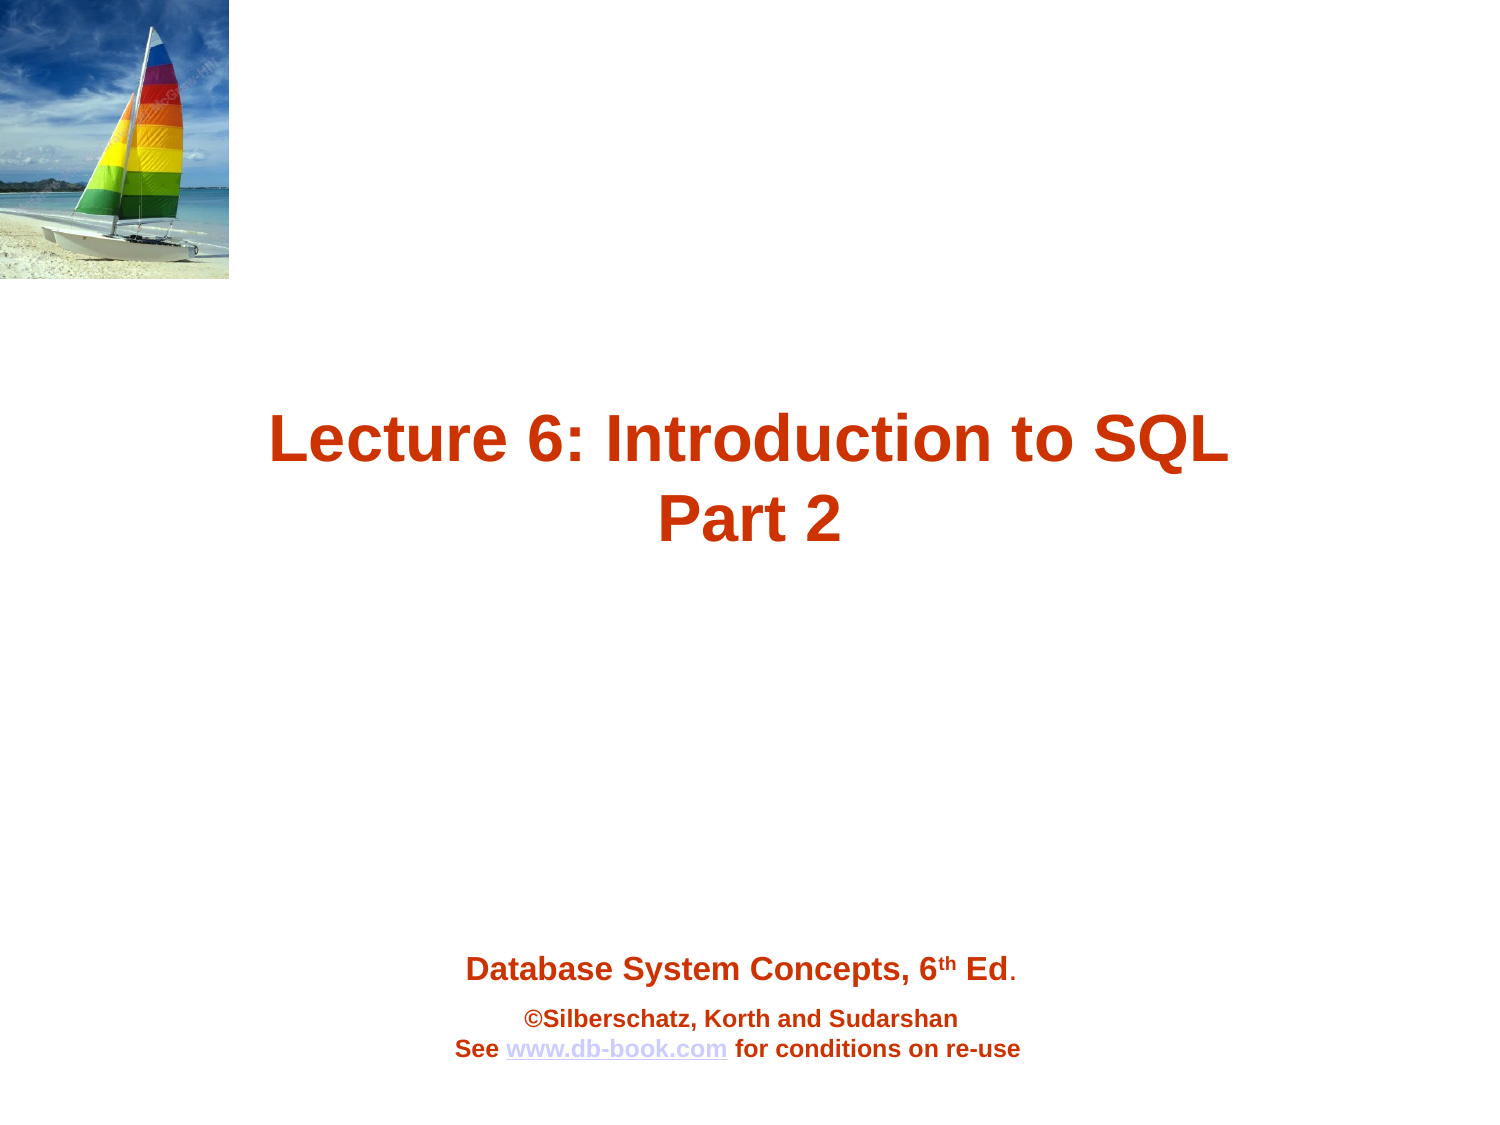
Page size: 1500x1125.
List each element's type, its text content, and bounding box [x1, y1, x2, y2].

text_box Lecture 6: Introduction to SQL Part 2 [112, 375, 1388, 563]
picture [0, 0, 229, 279]
